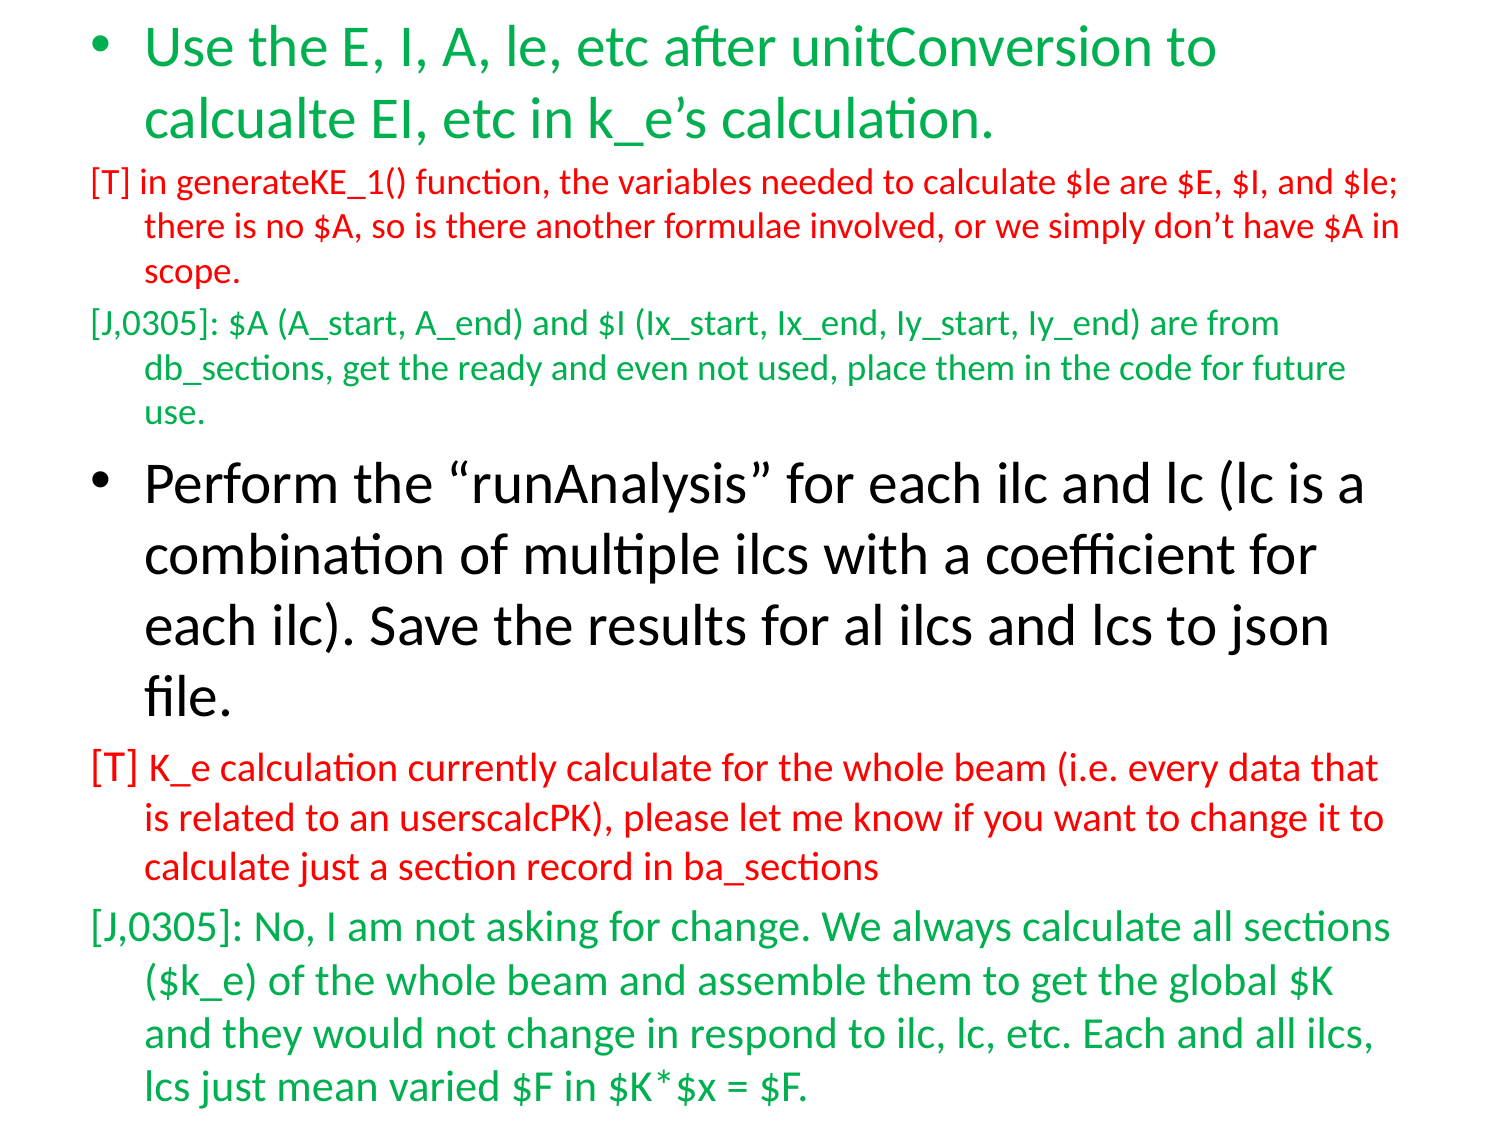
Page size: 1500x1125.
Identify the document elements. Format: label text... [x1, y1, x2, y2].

list Use the E, I, A, le, etc after unitConversion to calcualte EI, etc in k_e’s calculation. [T] in generateKE_1() function, the variables needed to calculate $le are $E, $I, and $le; there is no $A, so is there another formulae involved, or we simply don’t have $A in scope. [J,0305]: $A (A_start, A_end) and $I (Ix_start, Ix_end, Iy_start, Iy_end) are from db_sections, get the ready and even not used, place them in the code for future use. Perform the “runAnalysis” for each ilc and lc (lc is a combination of multiple ilcs with a coefficient for each ilc). Save the results for al ilcs and lcs to json file. [T] K_e calculation currently calculate for the whole beam (i.e. every data that is related to an userscalcPK), please let me know if you want to change it to calculate just a section record in ba_sections [J,0305]: No, I am not asking for change. We always calculate all sections ($k_e) of the whole beam and assemble them to get the global $K and they would not change in respond to ilc, lc, etc. Each and all ilcs, lcs just mean varied $F in $K*$x = $F. [75, 0, 1425, 1125]
